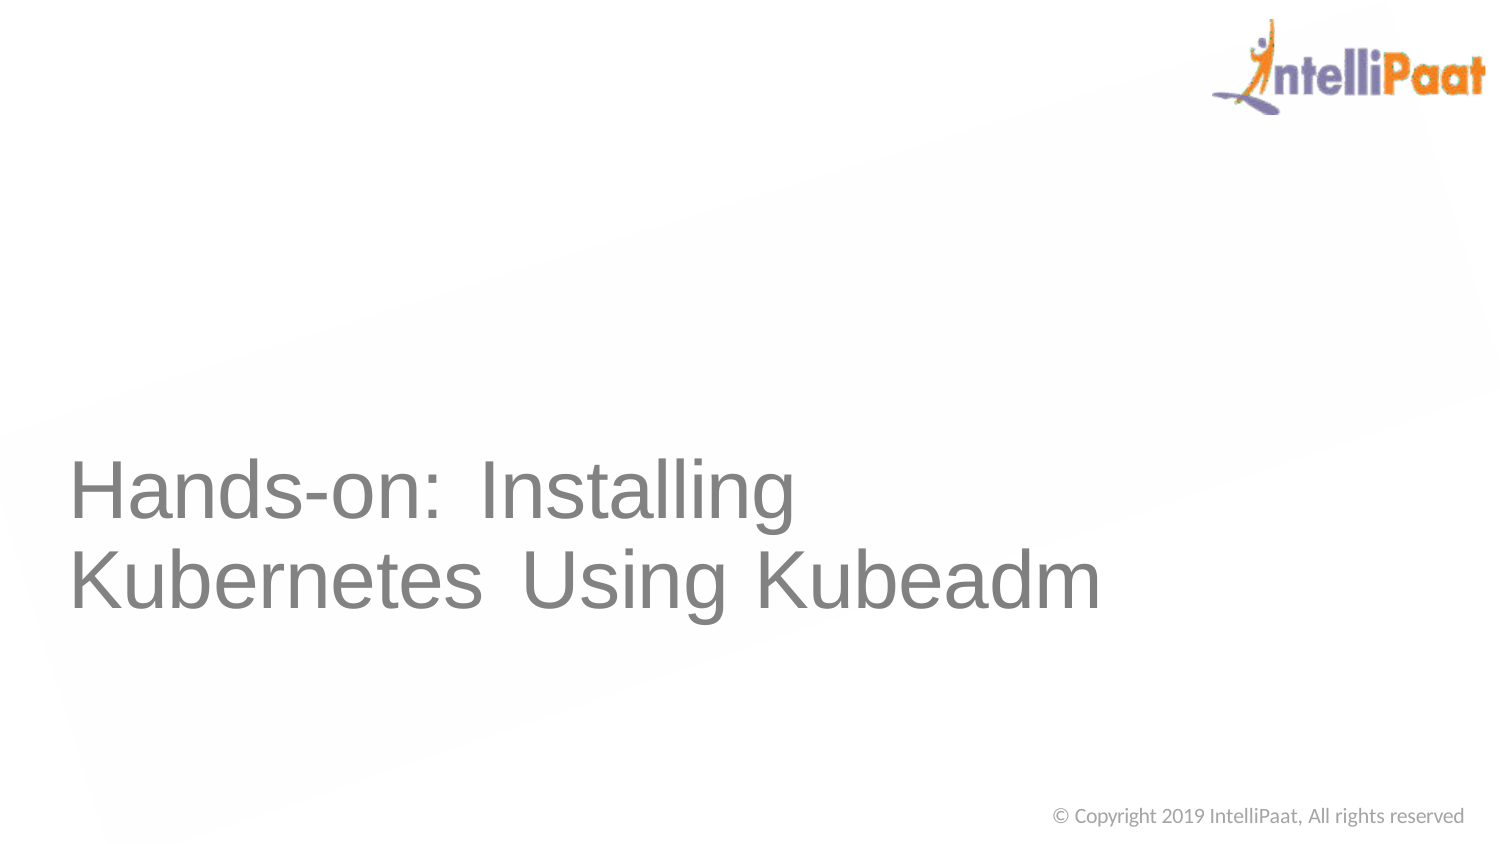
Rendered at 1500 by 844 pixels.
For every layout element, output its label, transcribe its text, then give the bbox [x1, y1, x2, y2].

text_box [0, 1, 1500, 844]
footer © Copyright 2019 IntelliPaat, All rights reserved [1049, 804, 1478, 844]
